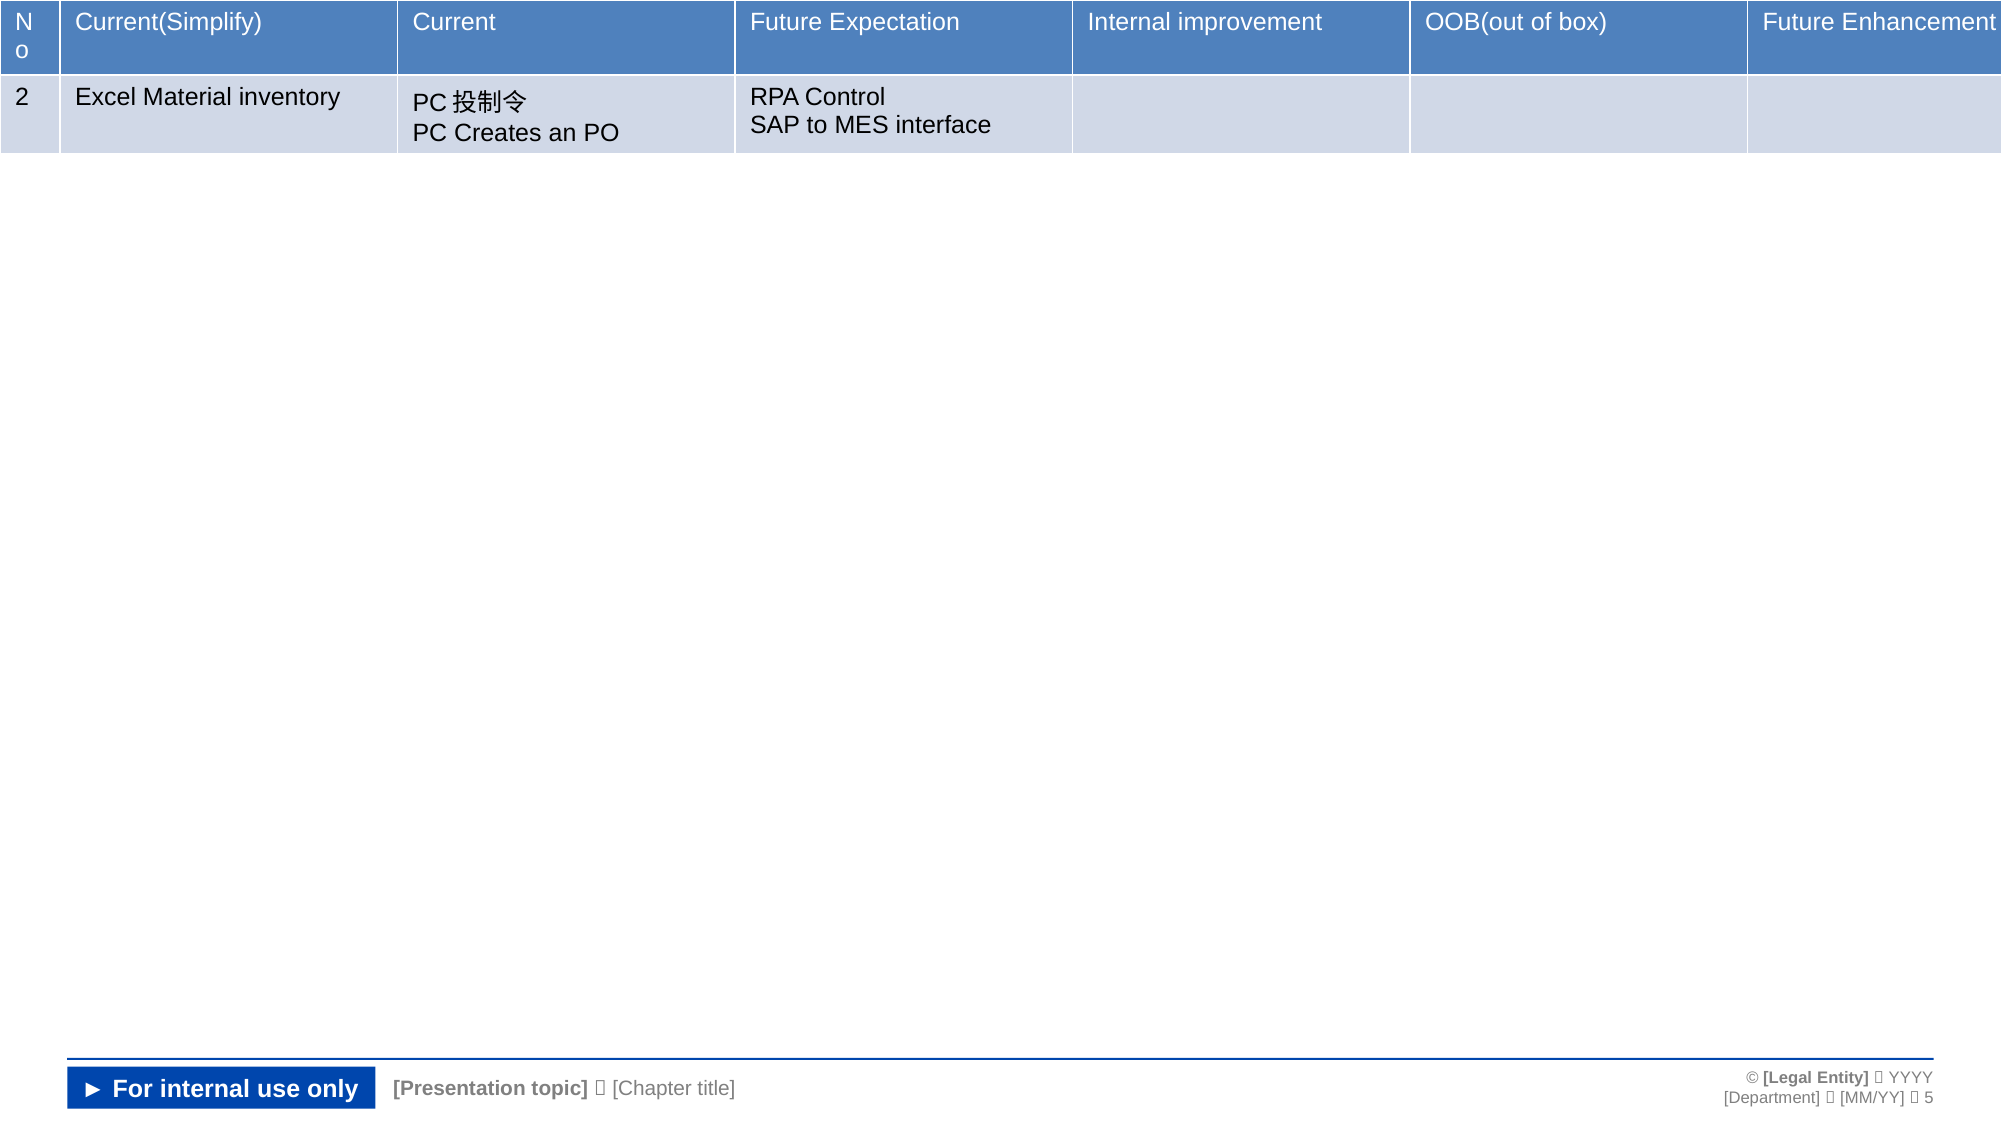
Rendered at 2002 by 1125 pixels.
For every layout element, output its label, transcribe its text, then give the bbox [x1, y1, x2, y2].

table_header Future Enhancement [1748, 1, 2001, 74]
table_header Internal improvement [1073, 1, 1409, 74]
table_header Current [398, 1, 734, 74]
table_header Current(Simplify) [61, 1, 397, 74]
table_header No [1, 1, 59, 74]
table_cell 2 [1, 76, 59, 153]
table_header OOB(out of box) [1411, 1, 1747, 74]
table_cell Excel Material inventory [61, 76, 397, 153]
table_cell [1073, 76, 1409, 153]
table_cell [1748, 76, 2001, 153]
table_cell [1411, 76, 1747, 153]
table_cell PC投制令 PC Creates an PO [398, 76, 734, 153]
table_header Future Expectation [736, 1, 1072, 74]
table_cell RPA Control SAP to MES interface [736, 76, 1072, 153]
